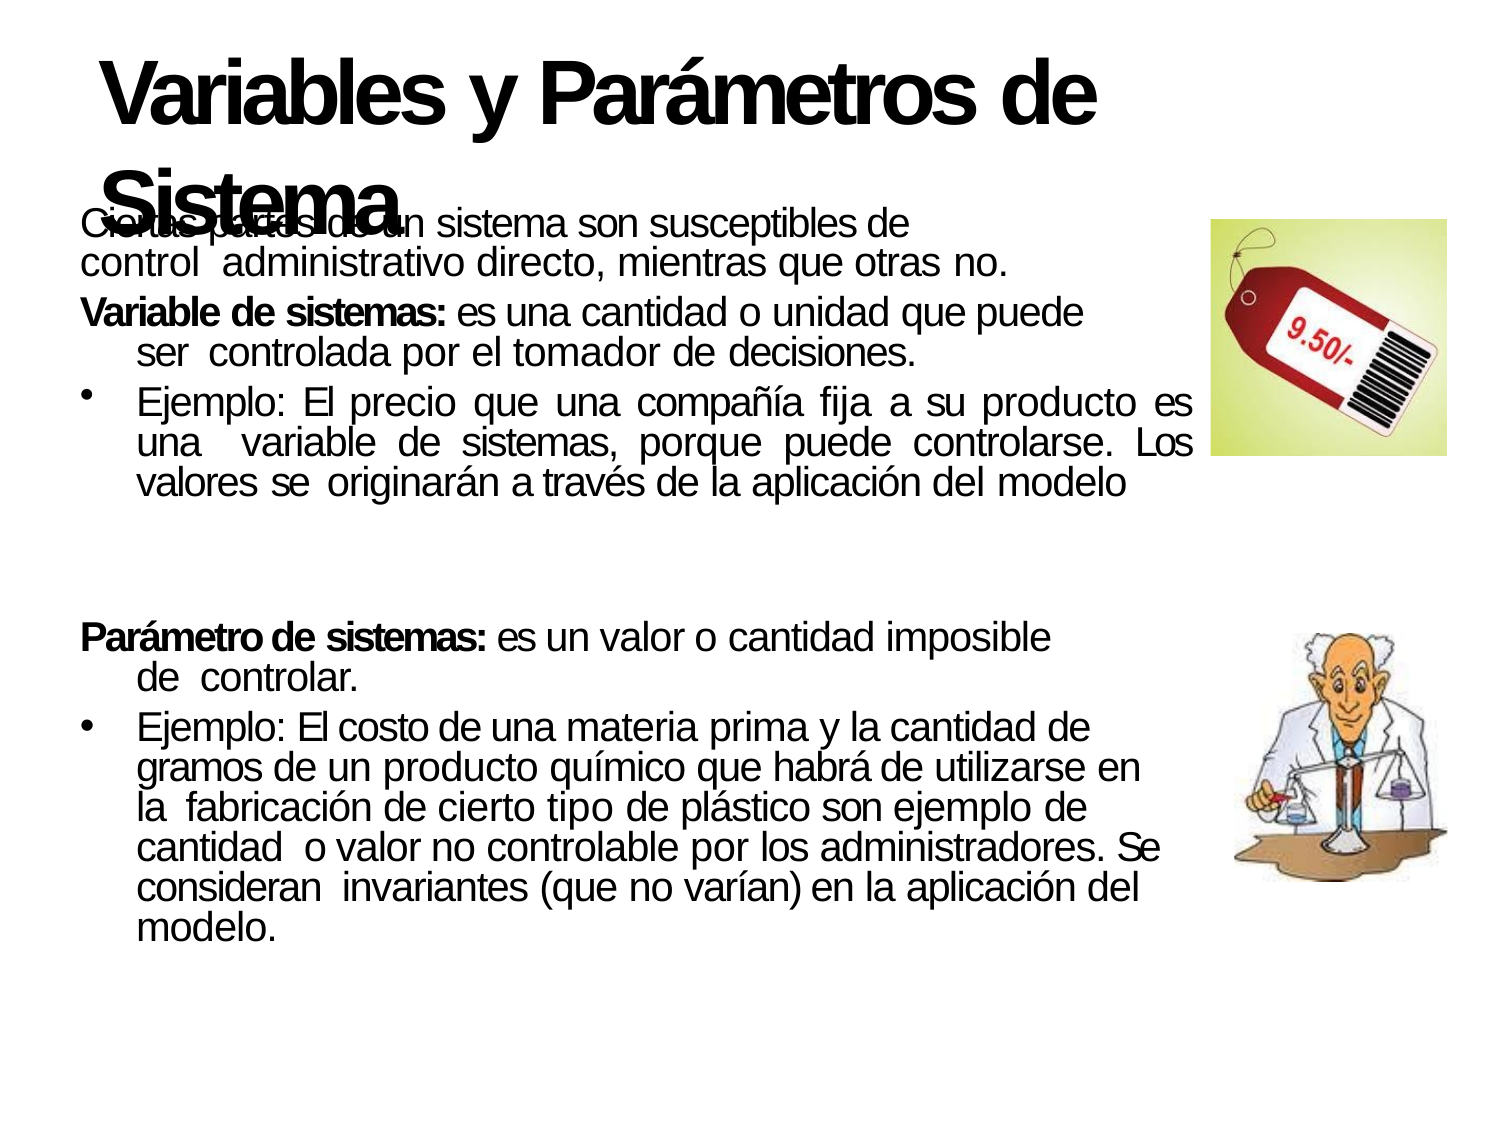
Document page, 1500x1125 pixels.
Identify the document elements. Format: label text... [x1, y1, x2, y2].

text_box Ciertas partes de un sistema son susceptibles de control administrativo directo, mientras que otras no. Variable de sistemas: es una cantidad o unidad que puede ser controlada por el tomador de decisiones. Ejemplo: El precio que una compañía fija a su producto es una variable de sistemas, porque puede controlarse. Los valores se originarán a través de la aplicación del modelo Parámetro de sistemas: es un valor o cantidad imposible de controlar. Ejemplo: El costo de una materia prima y la cantidad de gramos de un producto químico que habrá de utilizarse en la fabricación de cierto tipo de plástico son ejemplo de cantidad o valor no controlable por los administradores. Se consideran invariantes (que no varían) en la aplicación del modelo. [77, 192, 1192, 950]
text_box [1210, 219, 1447, 457]
title Variables y Parámetros de Sistema [96, 30, 1408, 253]
text_box [1234, 633, 1448, 882]
